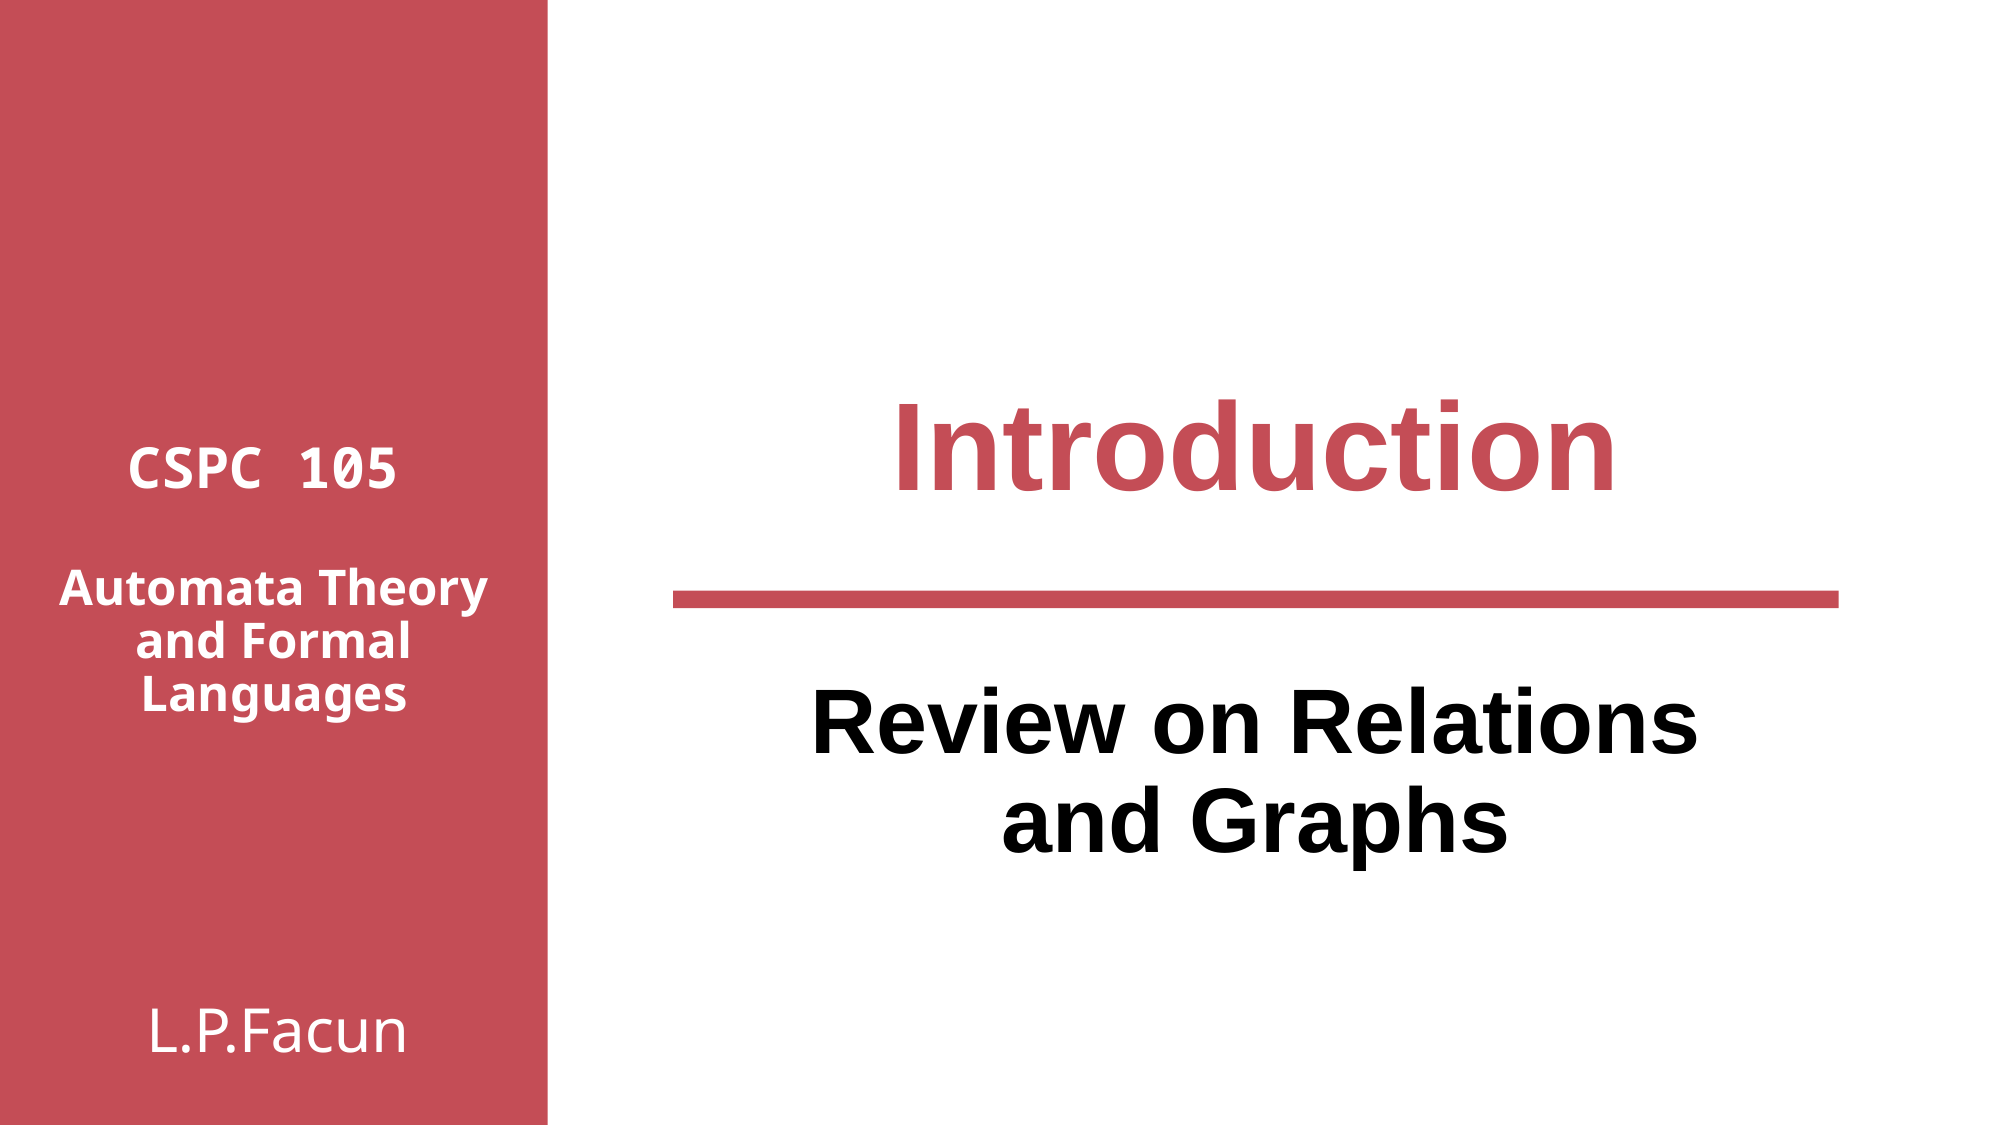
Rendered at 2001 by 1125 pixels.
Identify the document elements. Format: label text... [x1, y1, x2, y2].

subtitle Review on Relations and Graphs [728, 666, 1784, 938]
title Introduction [633, 341, 1879, 525]
text_box CSPC 105 [103, 408, 423, 509]
text_box [0, 0, 549, 1125]
text_box [672, 590, 1840, 609]
text_box L.P.Facun [131, 961, 451, 1073]
text_box Automata Theory and Formal Languages [39, 524, 509, 730]
